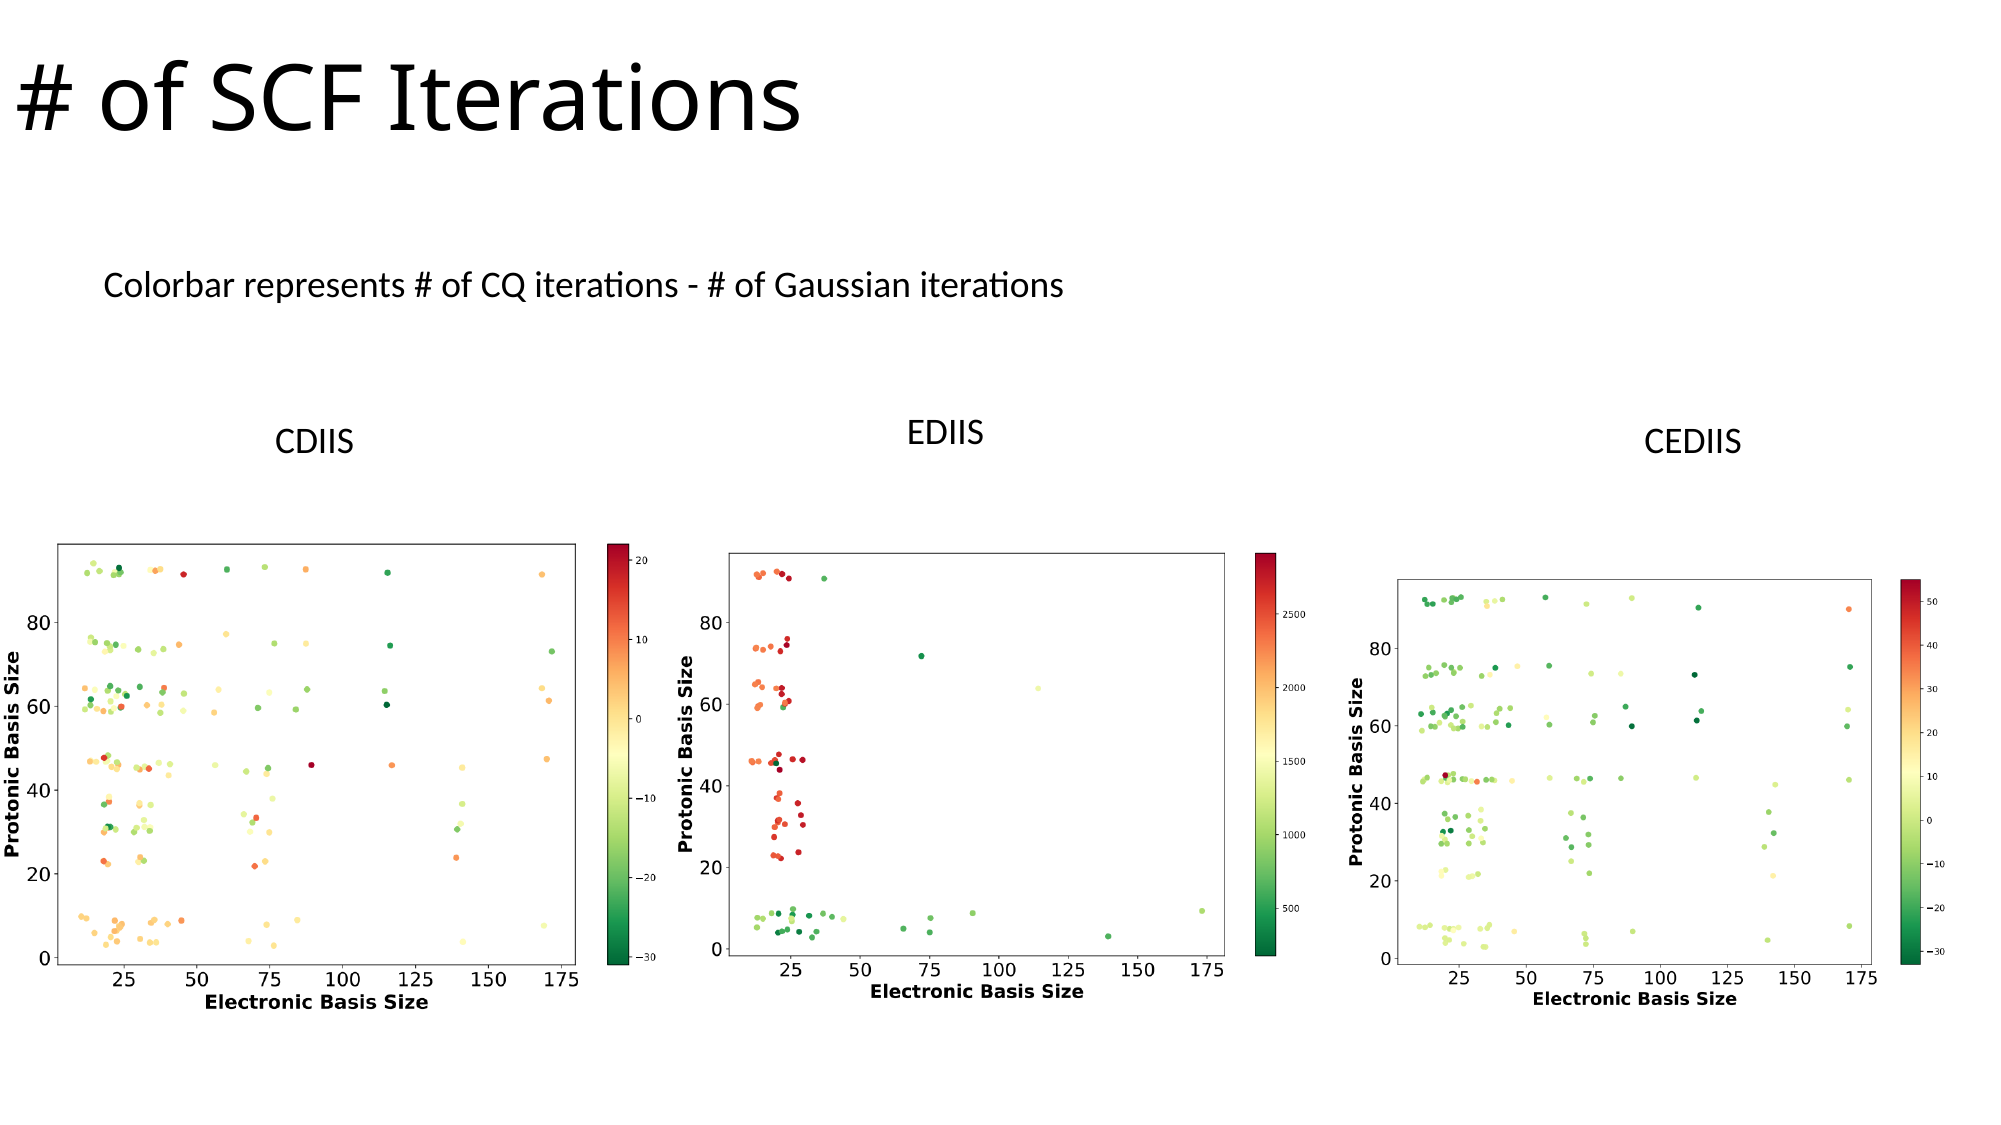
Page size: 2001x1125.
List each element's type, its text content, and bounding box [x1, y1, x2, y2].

picture [0, 477, 2000, 1033]
text_box CDIIS [260, 408, 370, 469]
text_box Colorbar represents # of CQ iterations - # of Gaussian iterations [88, 252, 1081, 313]
text_box EDIIS [892, 399, 1000, 460]
text_box CEDIIS [1629, 408, 1757, 469]
title # of SCF Iterations [0, 0, 1725, 210]
